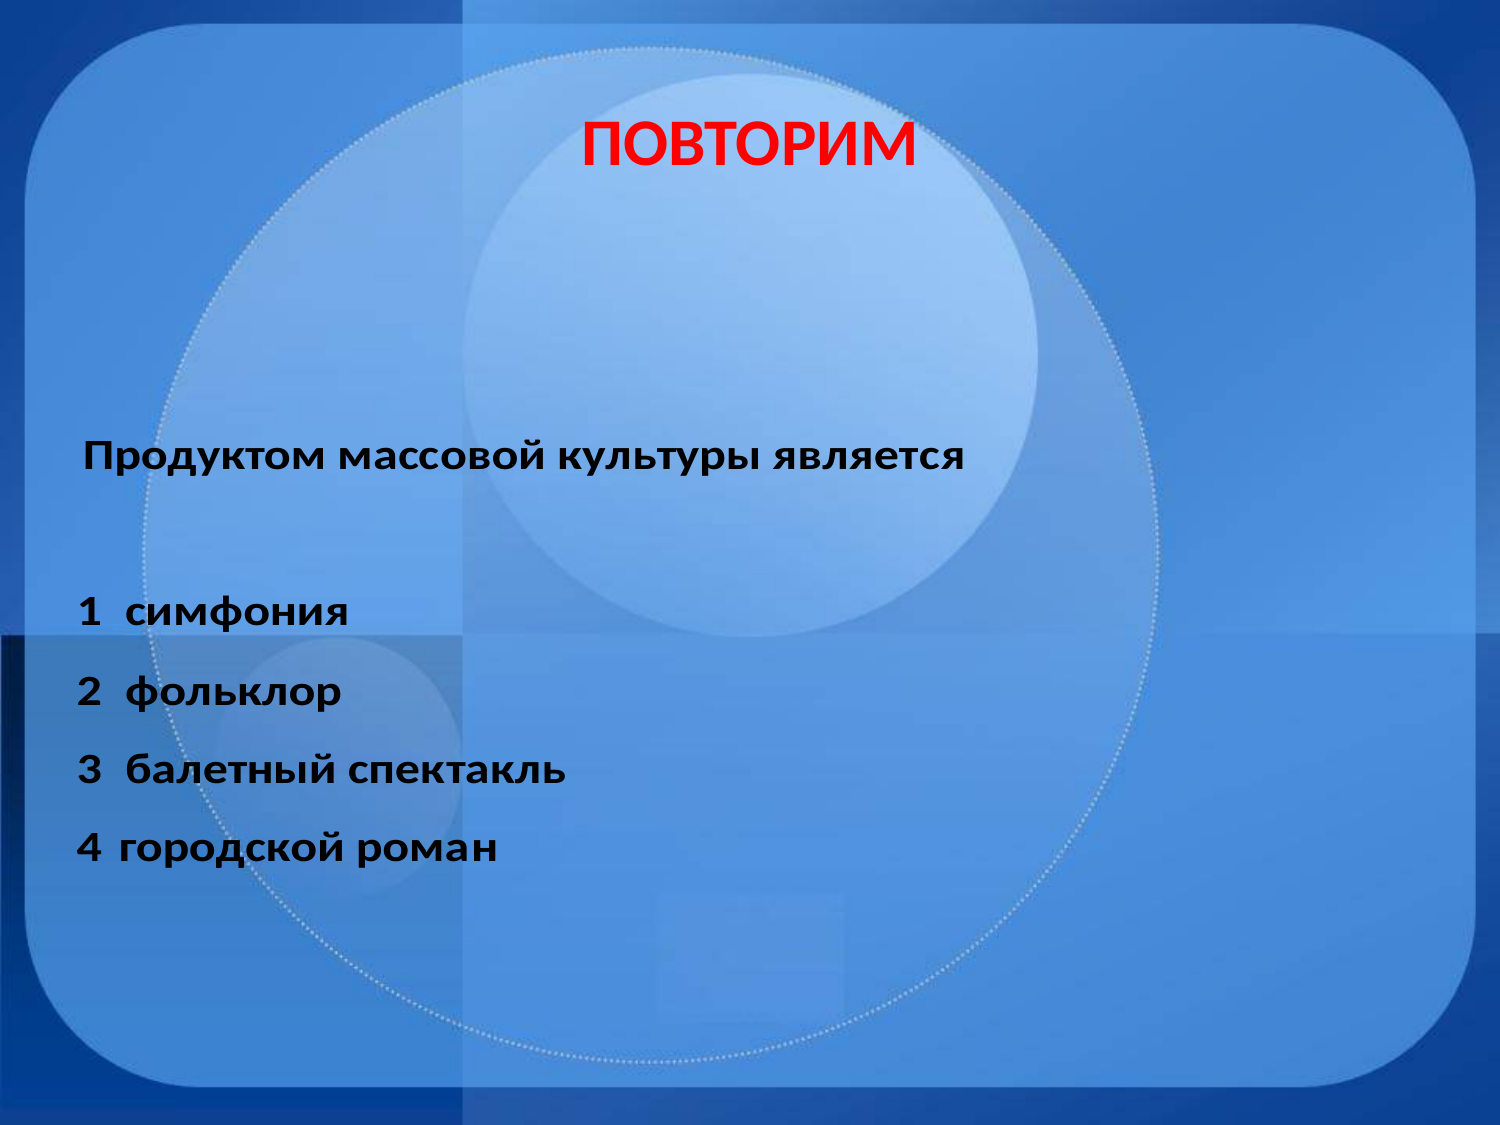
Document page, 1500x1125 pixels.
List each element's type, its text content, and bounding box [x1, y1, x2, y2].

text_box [70, 223, 1487, 950]
picture [0, 0, 1500, 1125]
title ПОВТОРИМ [75, 45, 1425, 222]
